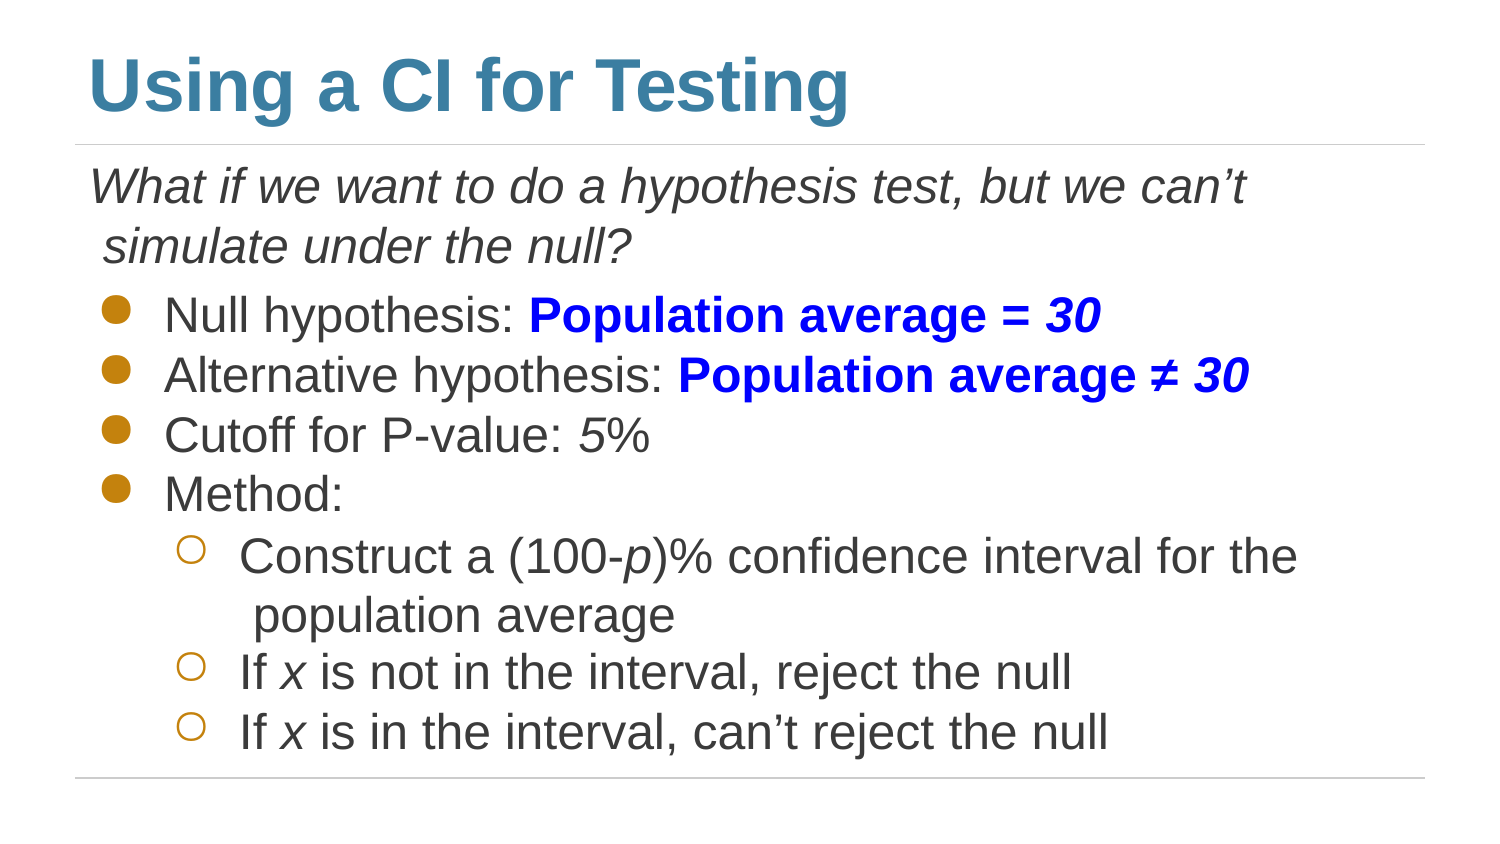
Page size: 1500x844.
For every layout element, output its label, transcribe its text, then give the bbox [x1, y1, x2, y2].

title Using a CI for Testing [86, 34, 861, 151]
text_box What if we want to do a hypothesis test, but we can’t simulate under the null? Null hypothesis: Population average = 30 Alternative hypothesis: Population average ≠ 30 Cutoff for P-value: 5% Method: Construct a (100-p)% confidence interval for the population average If x is not in the interval, reject the null If x is in the interval, can’t reject the null [86, 151, 1302, 760]
